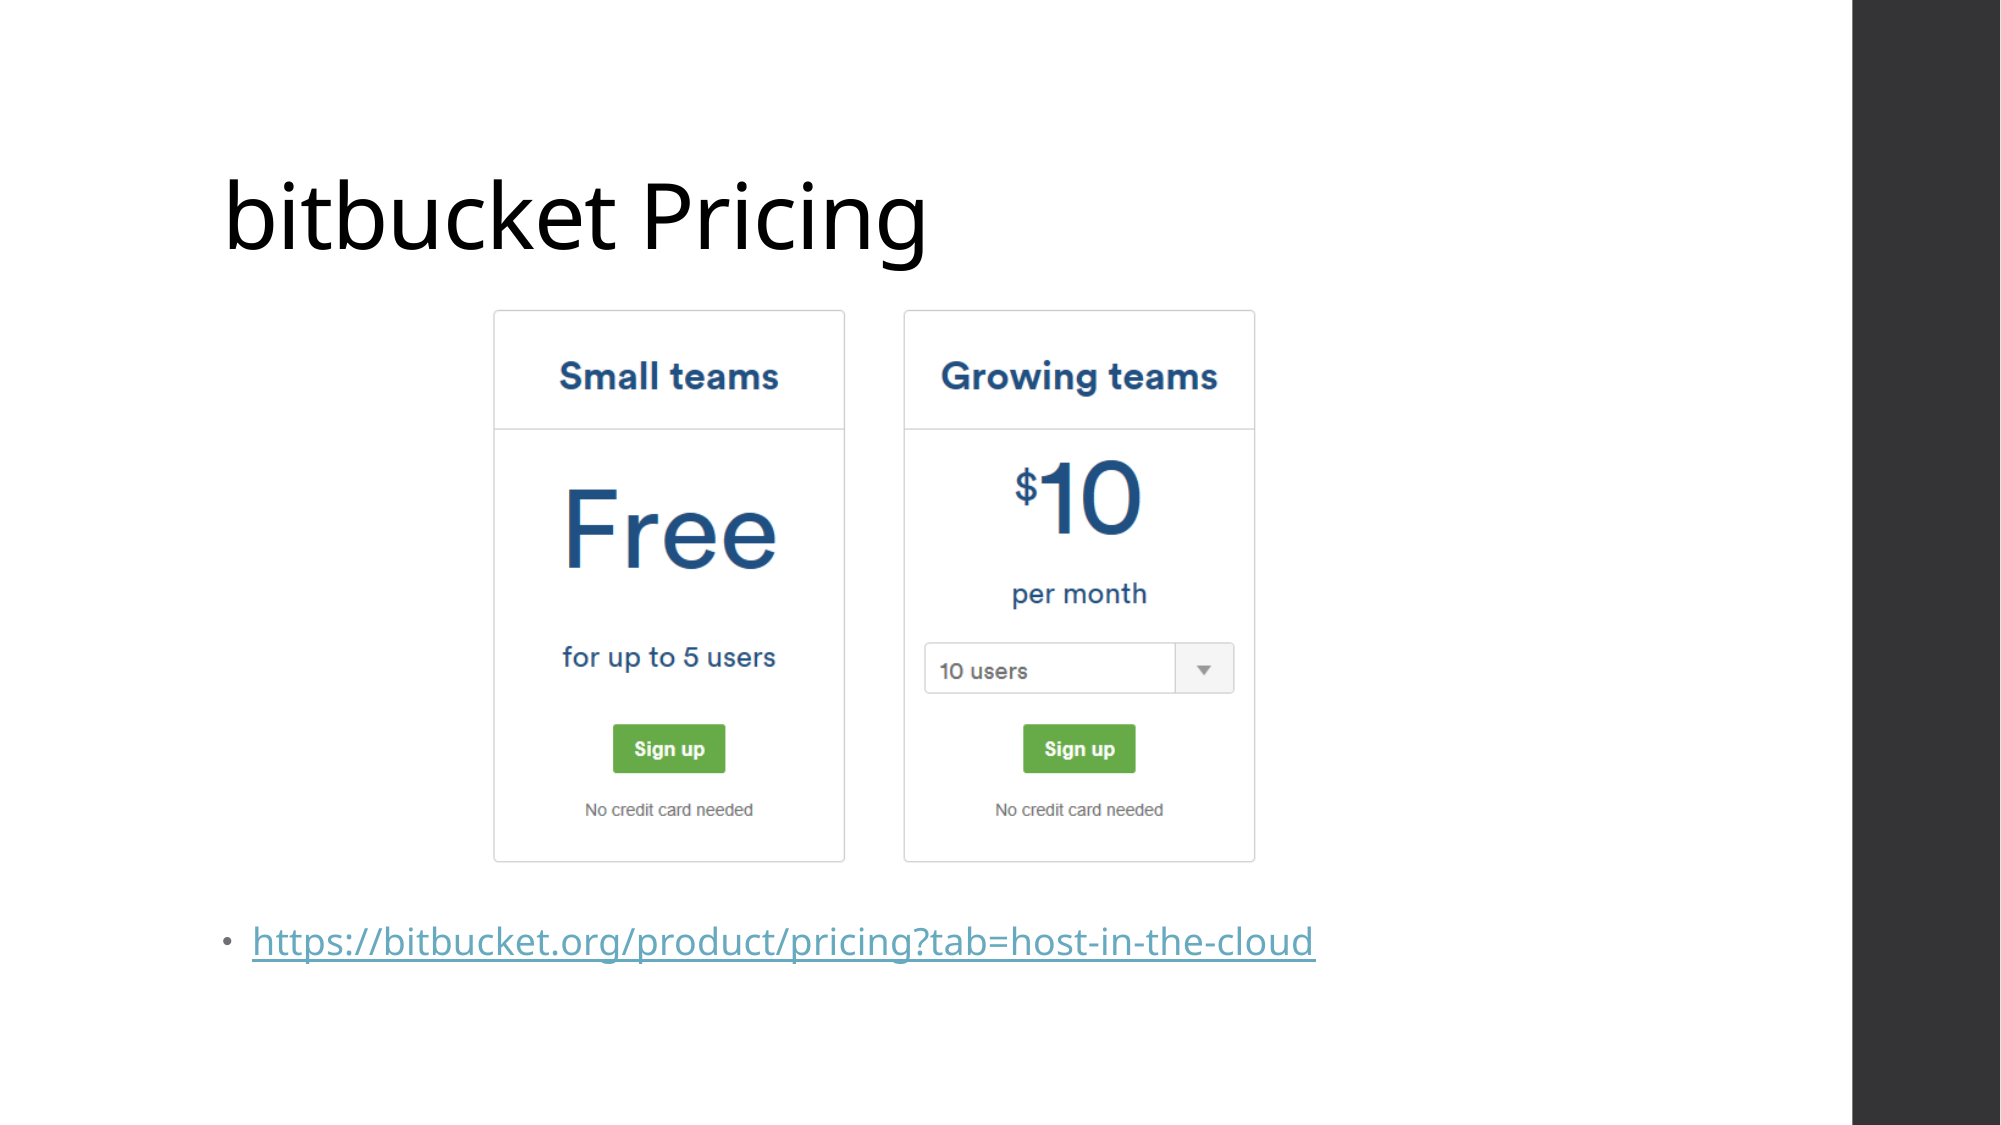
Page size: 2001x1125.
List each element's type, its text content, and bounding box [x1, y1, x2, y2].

list https://bitbucket.org/product/pricing?tab=host-in-the-cloud [206, 299, 1617, 1014]
picture [462, 277, 1292, 893]
title bitbucket Pricing [206, 60, 1797, 278]
